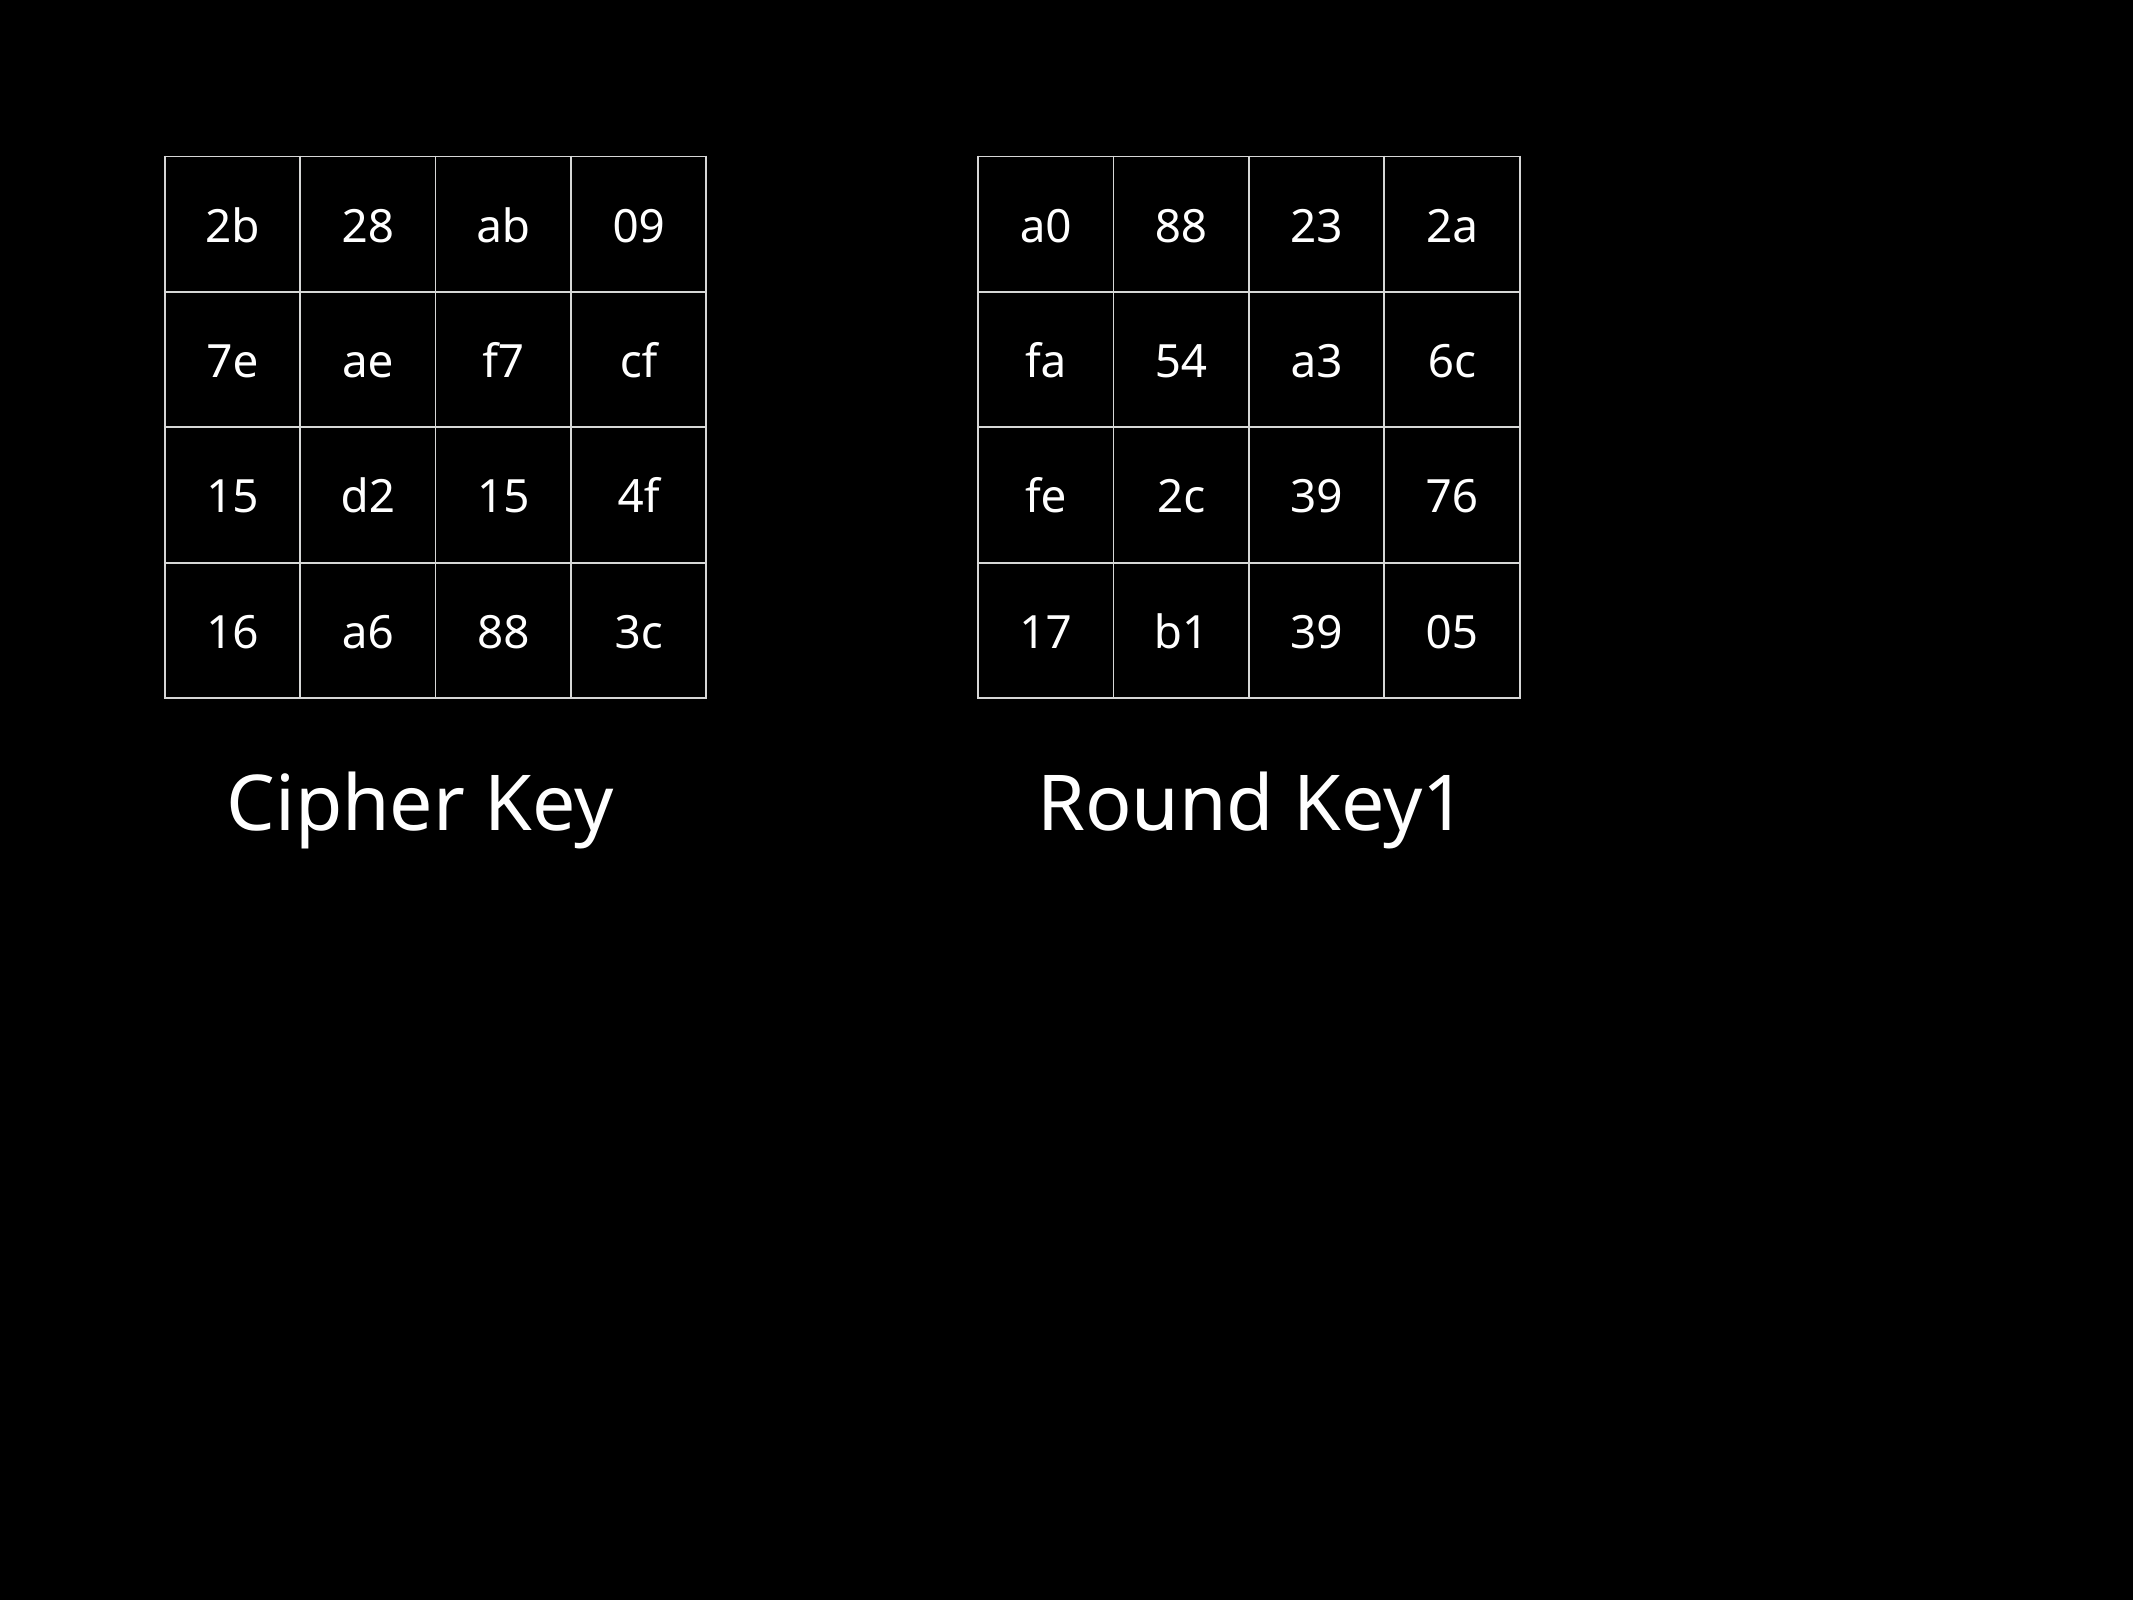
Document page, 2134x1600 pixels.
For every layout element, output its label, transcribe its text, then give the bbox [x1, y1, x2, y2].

table_cell 2c [1114, 428, 1248, 562]
table_cell 15 [166, 428, 299, 562]
table_header ab [436, 157, 570, 291]
table_header 2a [1385, 157, 1519, 291]
table_cell fe [979, 428, 1113, 562]
table_cell 4f [572, 428, 705, 562]
table_cell a6 [301, 564, 435, 697]
table_cell b1 [1114, 564, 1248, 697]
table_cell fa [979, 293, 1113, 426]
table_cell ae [301, 293, 435, 426]
table_cell 88 [436, 564, 570, 697]
table_cell d2 [301, 428, 435, 562]
text_box Round Key1 [1028, 745, 1496, 855]
table_cell f7 [436, 293, 570, 426]
table_cell 76 [1385, 428, 1519, 562]
table_cell cf [572, 293, 705, 426]
table_cell a3 [1250, 293, 1383, 426]
table_cell 05 [1385, 564, 1519, 697]
table_header 23 [1250, 157, 1383, 291]
table_header 09 [572, 157, 705, 291]
table_cell 17 [979, 564, 1113, 697]
table_header 88 [1114, 157, 1248, 291]
table_cell 54 [1114, 293, 1248, 426]
table_cell 7e [166, 293, 299, 426]
table_cell 3c [572, 564, 705, 697]
text_box Cipher Key [218, 745, 643, 855]
table_header 28 [301, 157, 435, 291]
table_cell 39 [1250, 564, 1383, 697]
table_cell 39 [1250, 428, 1383, 562]
table_header a0 [979, 157, 1113, 291]
table_header 2b [166, 157, 299, 291]
table_cell 6c [1385, 293, 1519, 426]
table_cell 15 [436, 428, 570, 562]
table_cell 16 [166, 564, 299, 697]
